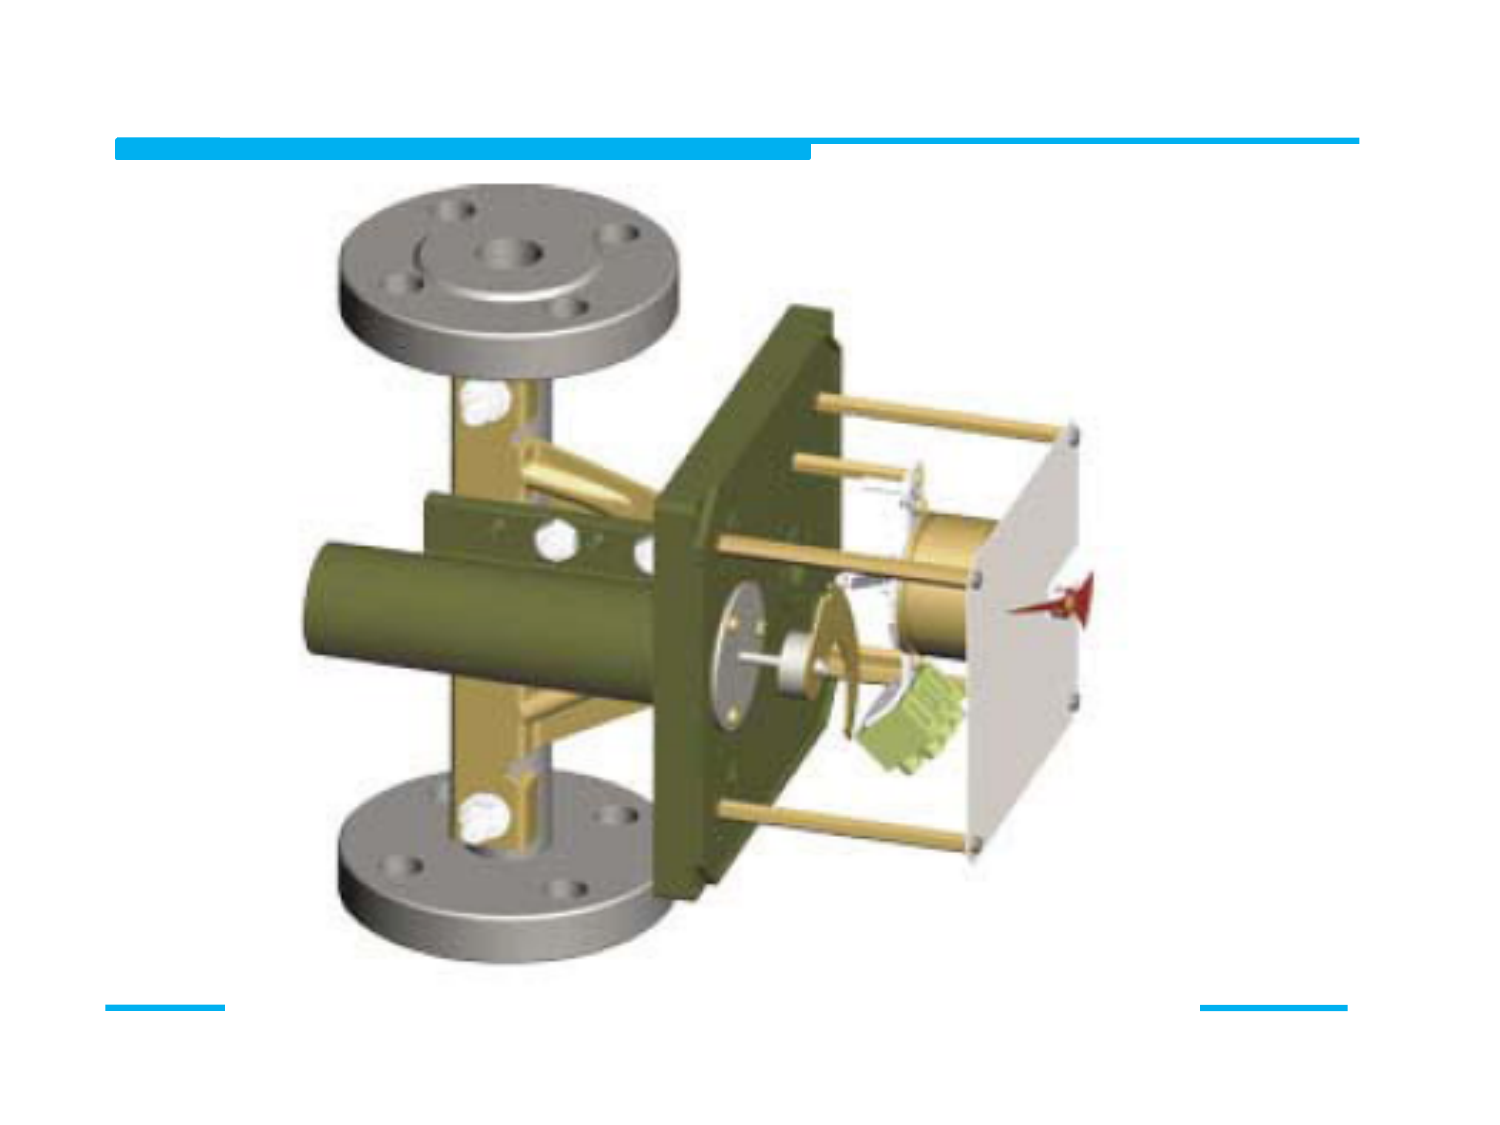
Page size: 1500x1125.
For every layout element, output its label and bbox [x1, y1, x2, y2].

picture [224, 174, 1201, 1043]
